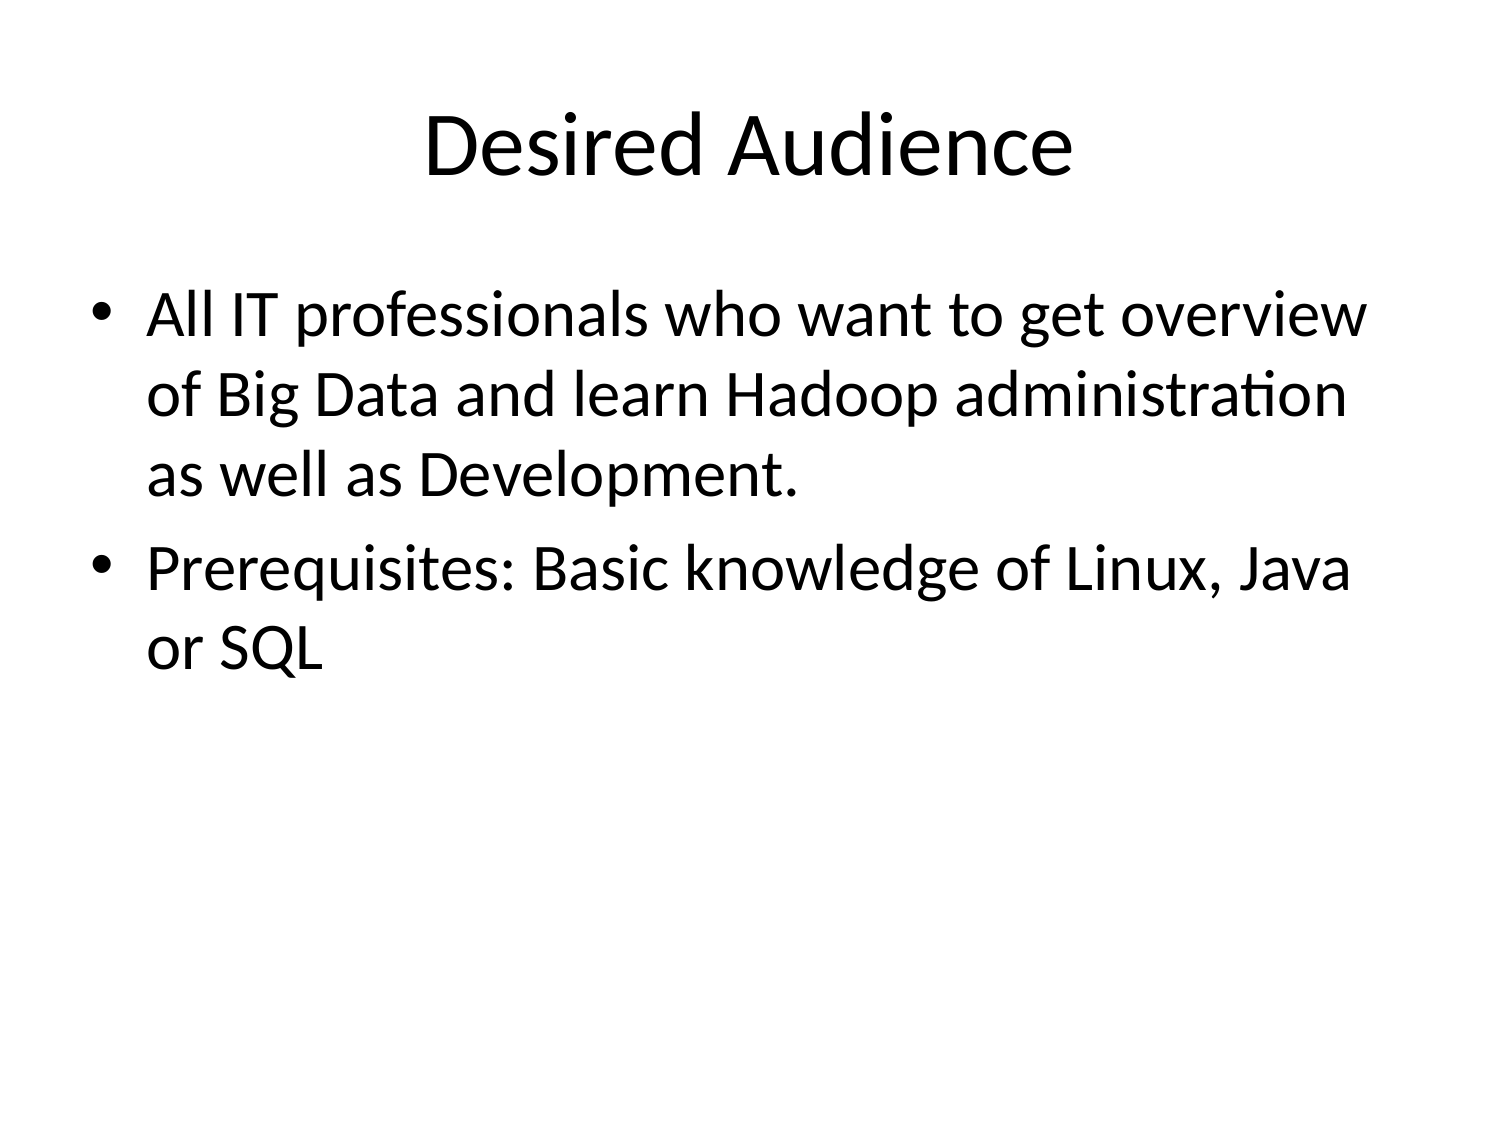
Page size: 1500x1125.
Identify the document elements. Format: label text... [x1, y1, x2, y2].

title Desired Audience [75, 45, 1425, 233]
list All IT professionals who want to get overview of Big Data and learn Hadoop administration as well as Development. Prerequisites: Basic knowledge of Linux, Java or SQL [75, 262, 1425, 1005]
